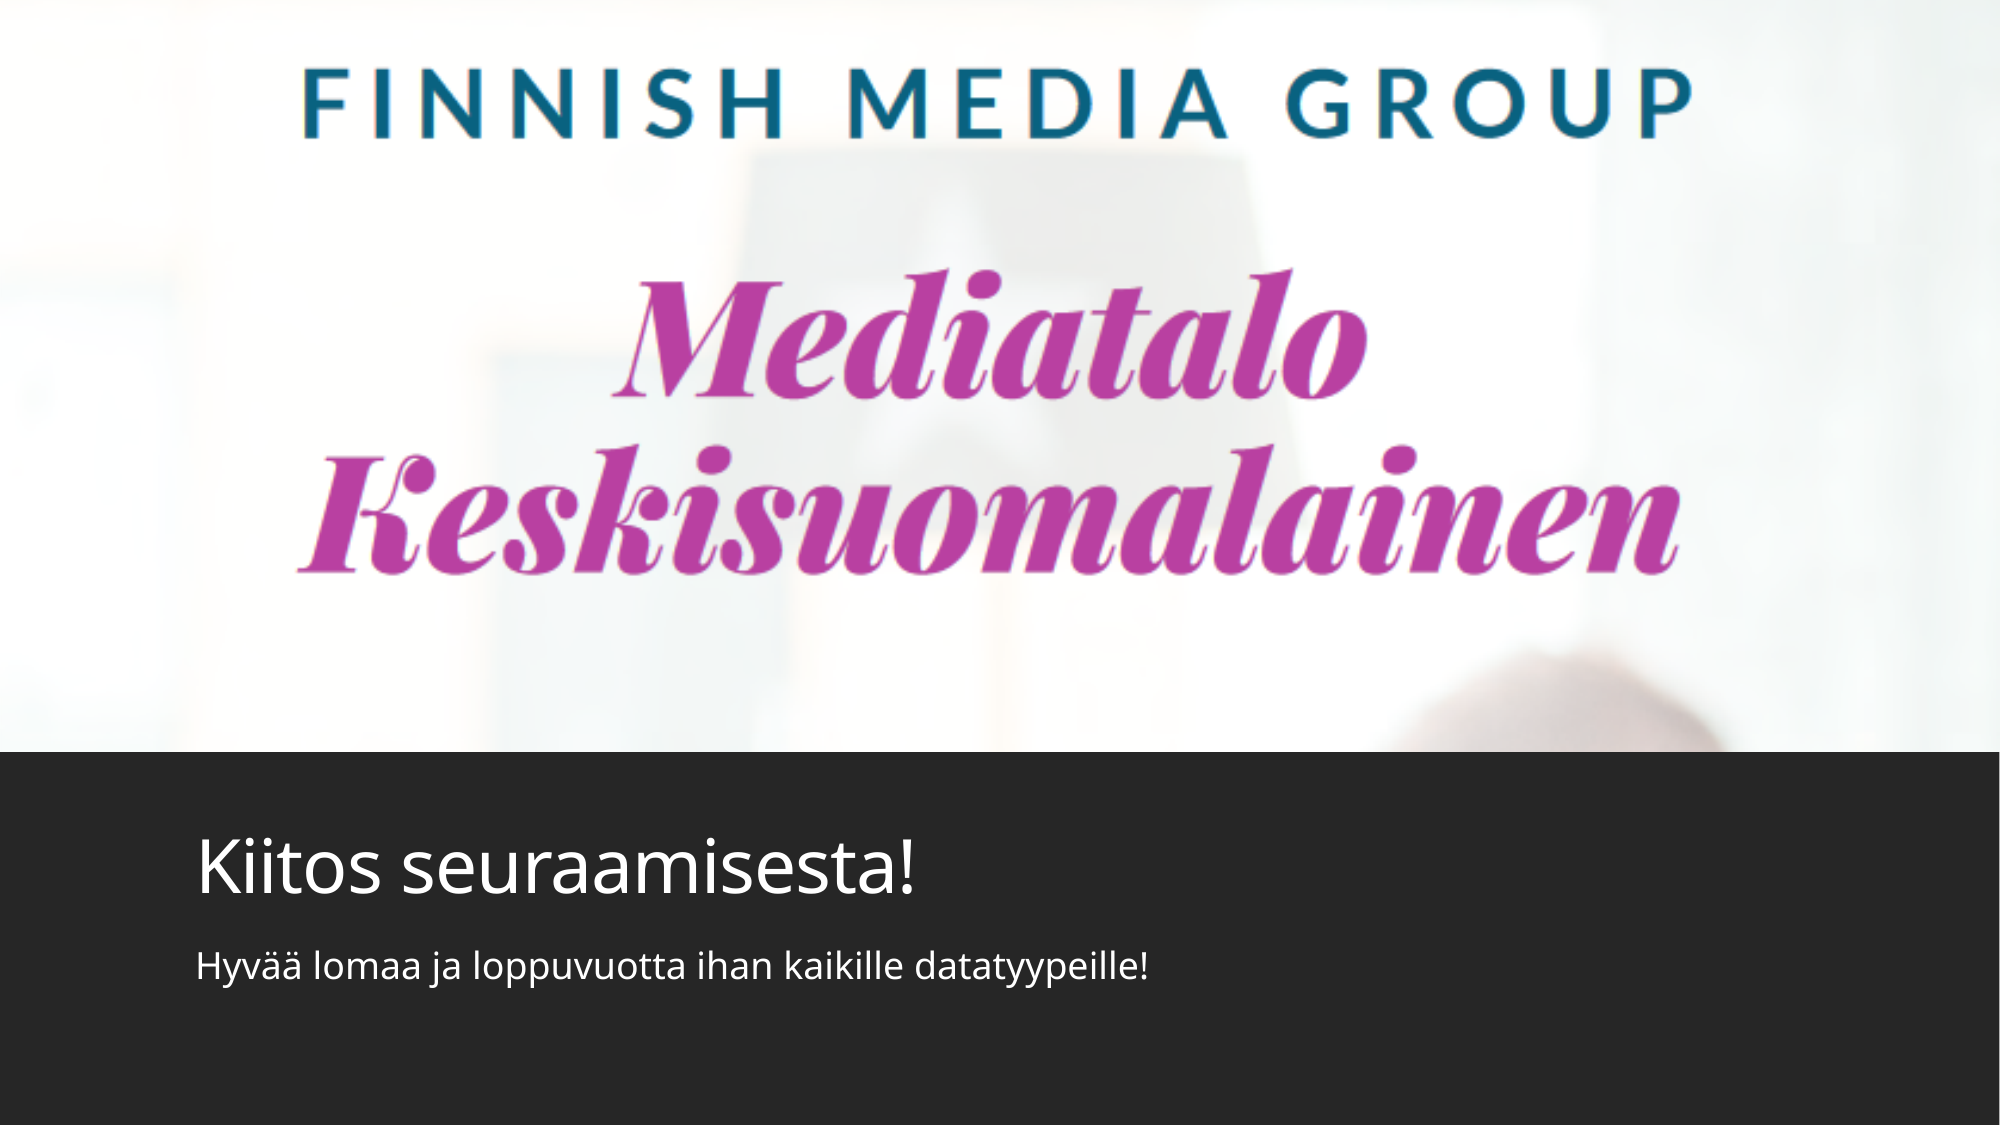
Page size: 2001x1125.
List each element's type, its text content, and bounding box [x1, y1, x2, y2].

picture [0, 0, 2000, 752]
list Hyvää lomaa ja loppuvuotta ihan kaikille datatyypeille! [180, 937, 1839, 1038]
title Kiitos seuraamisesta! [180, 787, 1839, 910]
